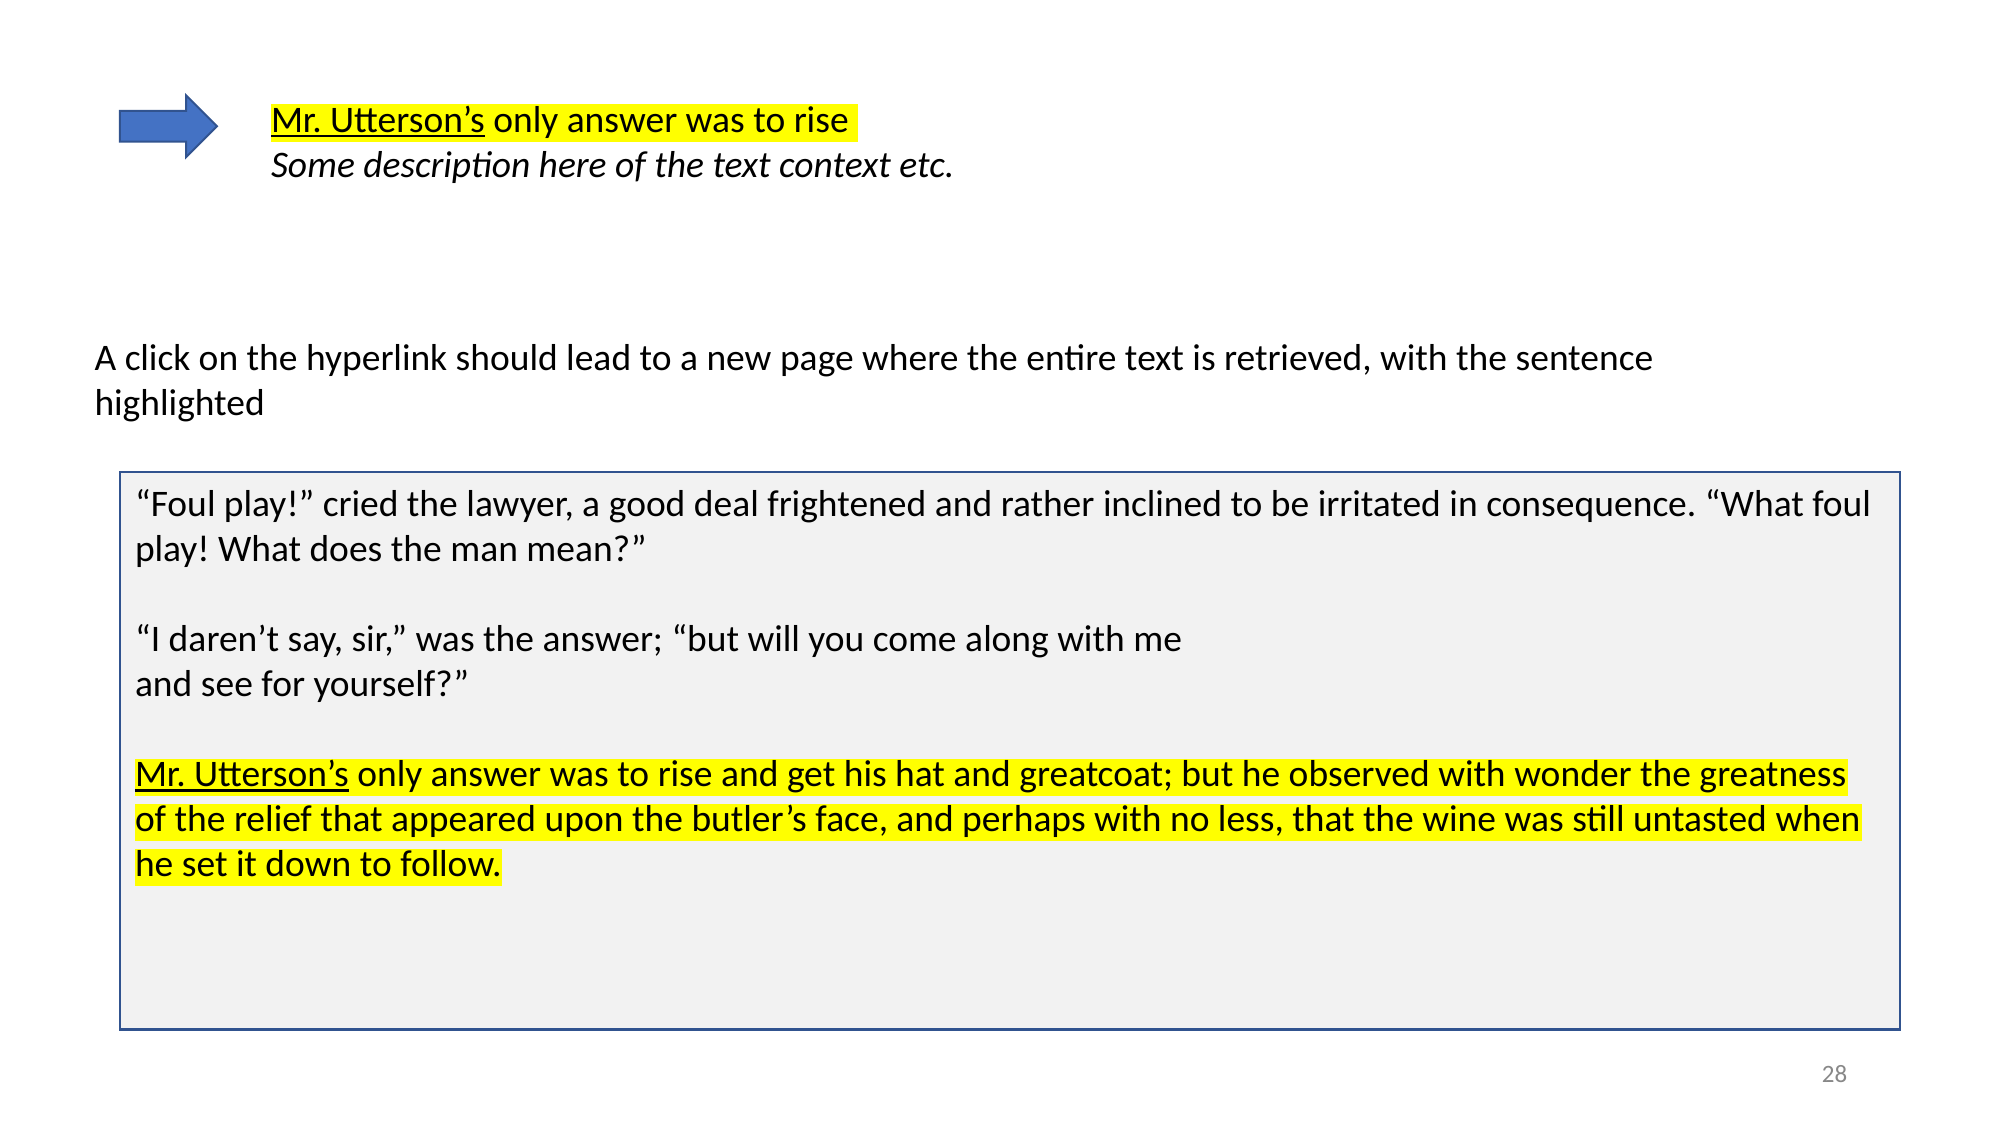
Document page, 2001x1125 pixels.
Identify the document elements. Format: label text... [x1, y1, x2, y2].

text_box Mr. Utterson’s only answer was to rise Some description here of the text context etc. [255, 87, 1213, 193]
text_box “Foul play!” cried the lawyer, a good deal frightened and rather inclined to be irritated in consequence. “What foul play! What does the man mean?” “I daren’t say, sir,” was the answer; “but will you come along with me and see for yourself?” Mr. Utterson’s only answer was to rise and get his hat and greatcoat; but he observed with wonder the greatness of the relief that appeared upon the butler’s face, and perhaps with no less, that the wine was still untasted when he set it down to follow. [120, 471, 1901, 1030]
slide_number ‹#› [1412, 1042, 1863, 1103]
text_box A click on the hyperlink should lead to a new page where the entire text is retrieved, with the sentence highlighted [79, 325, 1799, 431]
text_box [119, 95, 218, 158]
